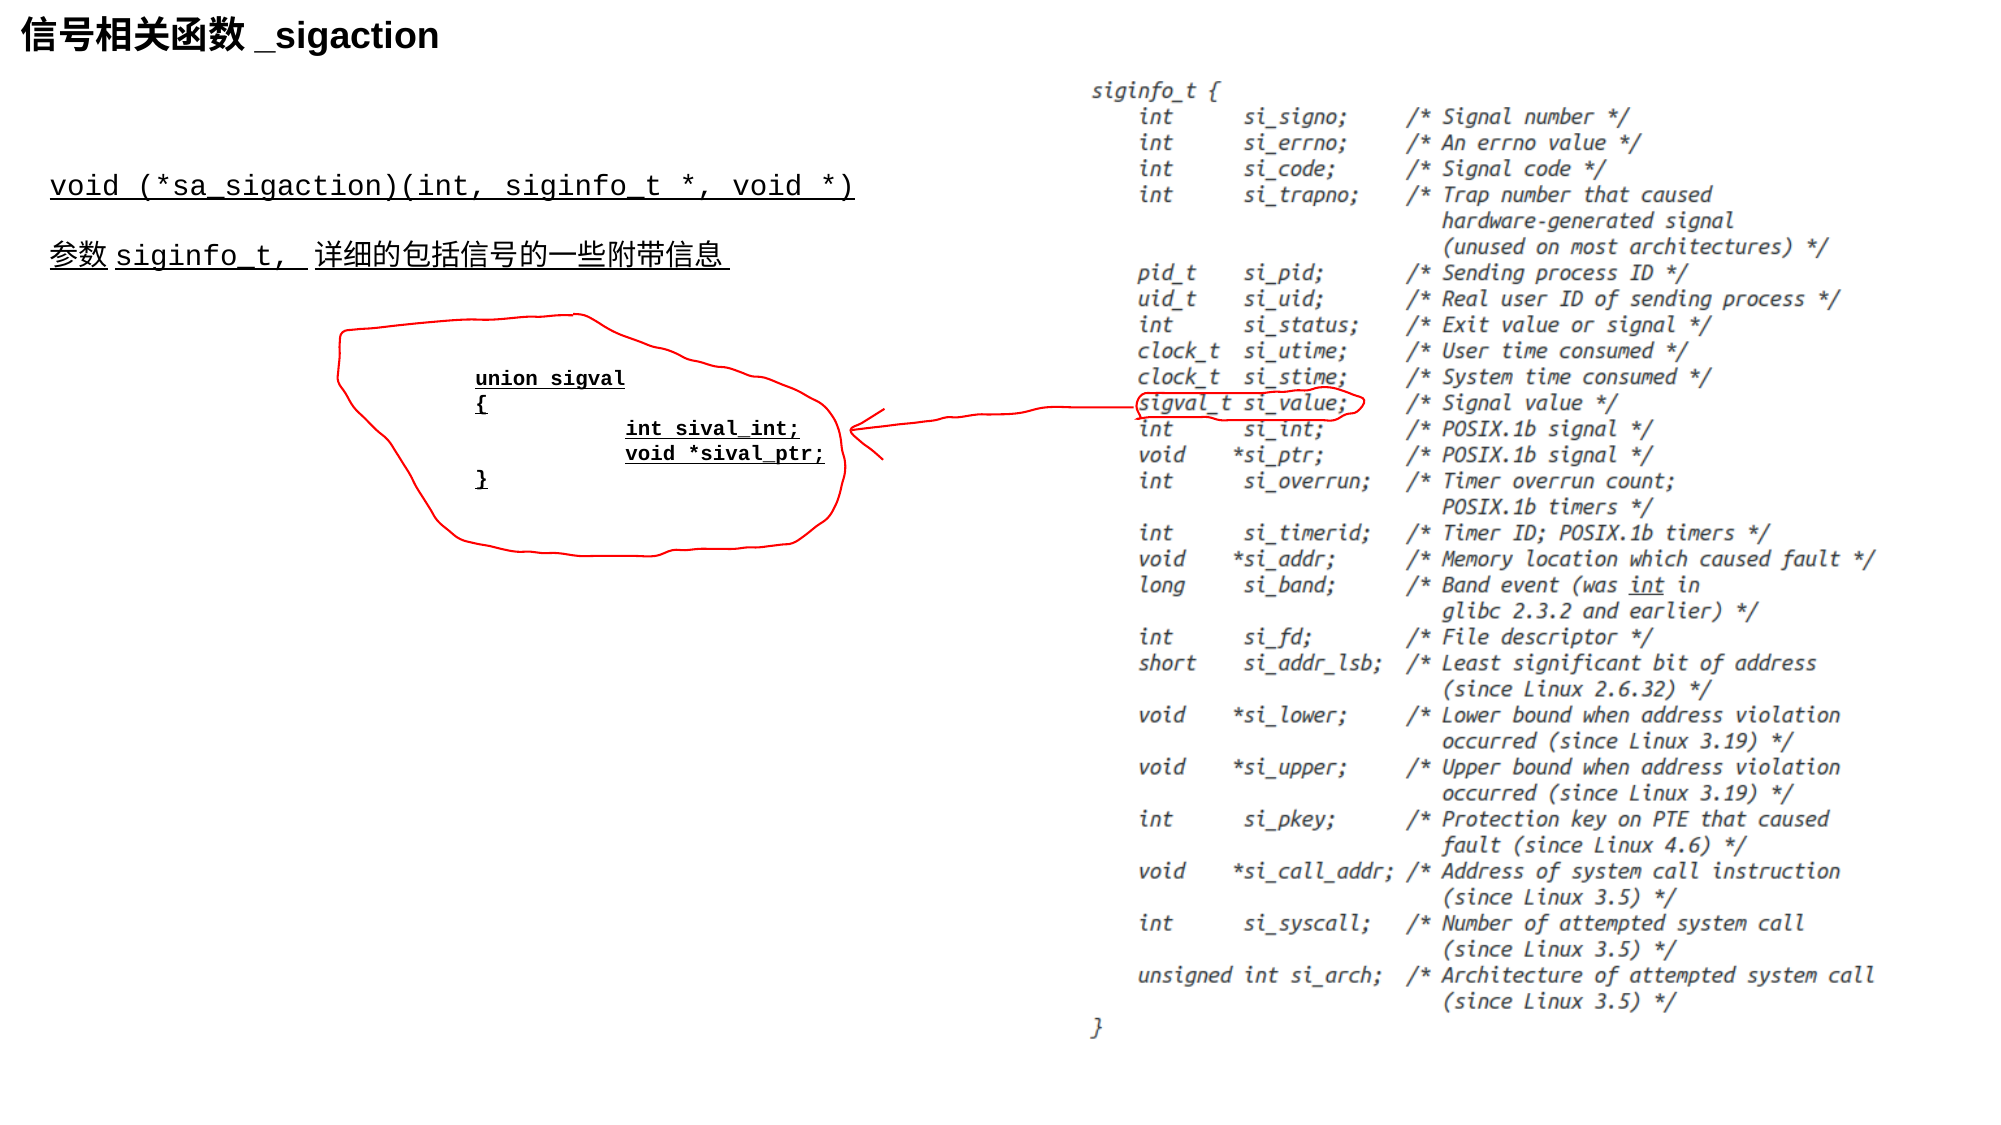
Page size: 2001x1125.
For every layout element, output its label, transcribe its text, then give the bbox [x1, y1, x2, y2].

text_box [336, 312, 847, 558]
text_box [884, 405, 1089, 428]
text_box void (*sa_sigaction)(int, siginfo_t *, void *) 参数siginfo_t, 详细的包括信号的一些附带信息 [34, 158, 896, 279]
picture [1089, 80, 1881, 1044]
text_box union sigval { int sival_int; void *sival_ptr; } [688, 357, 842, 434]
text_box 信号相关函数_sigaction [5, 4, 516, 64]
text_box [849, 407, 886, 461]
